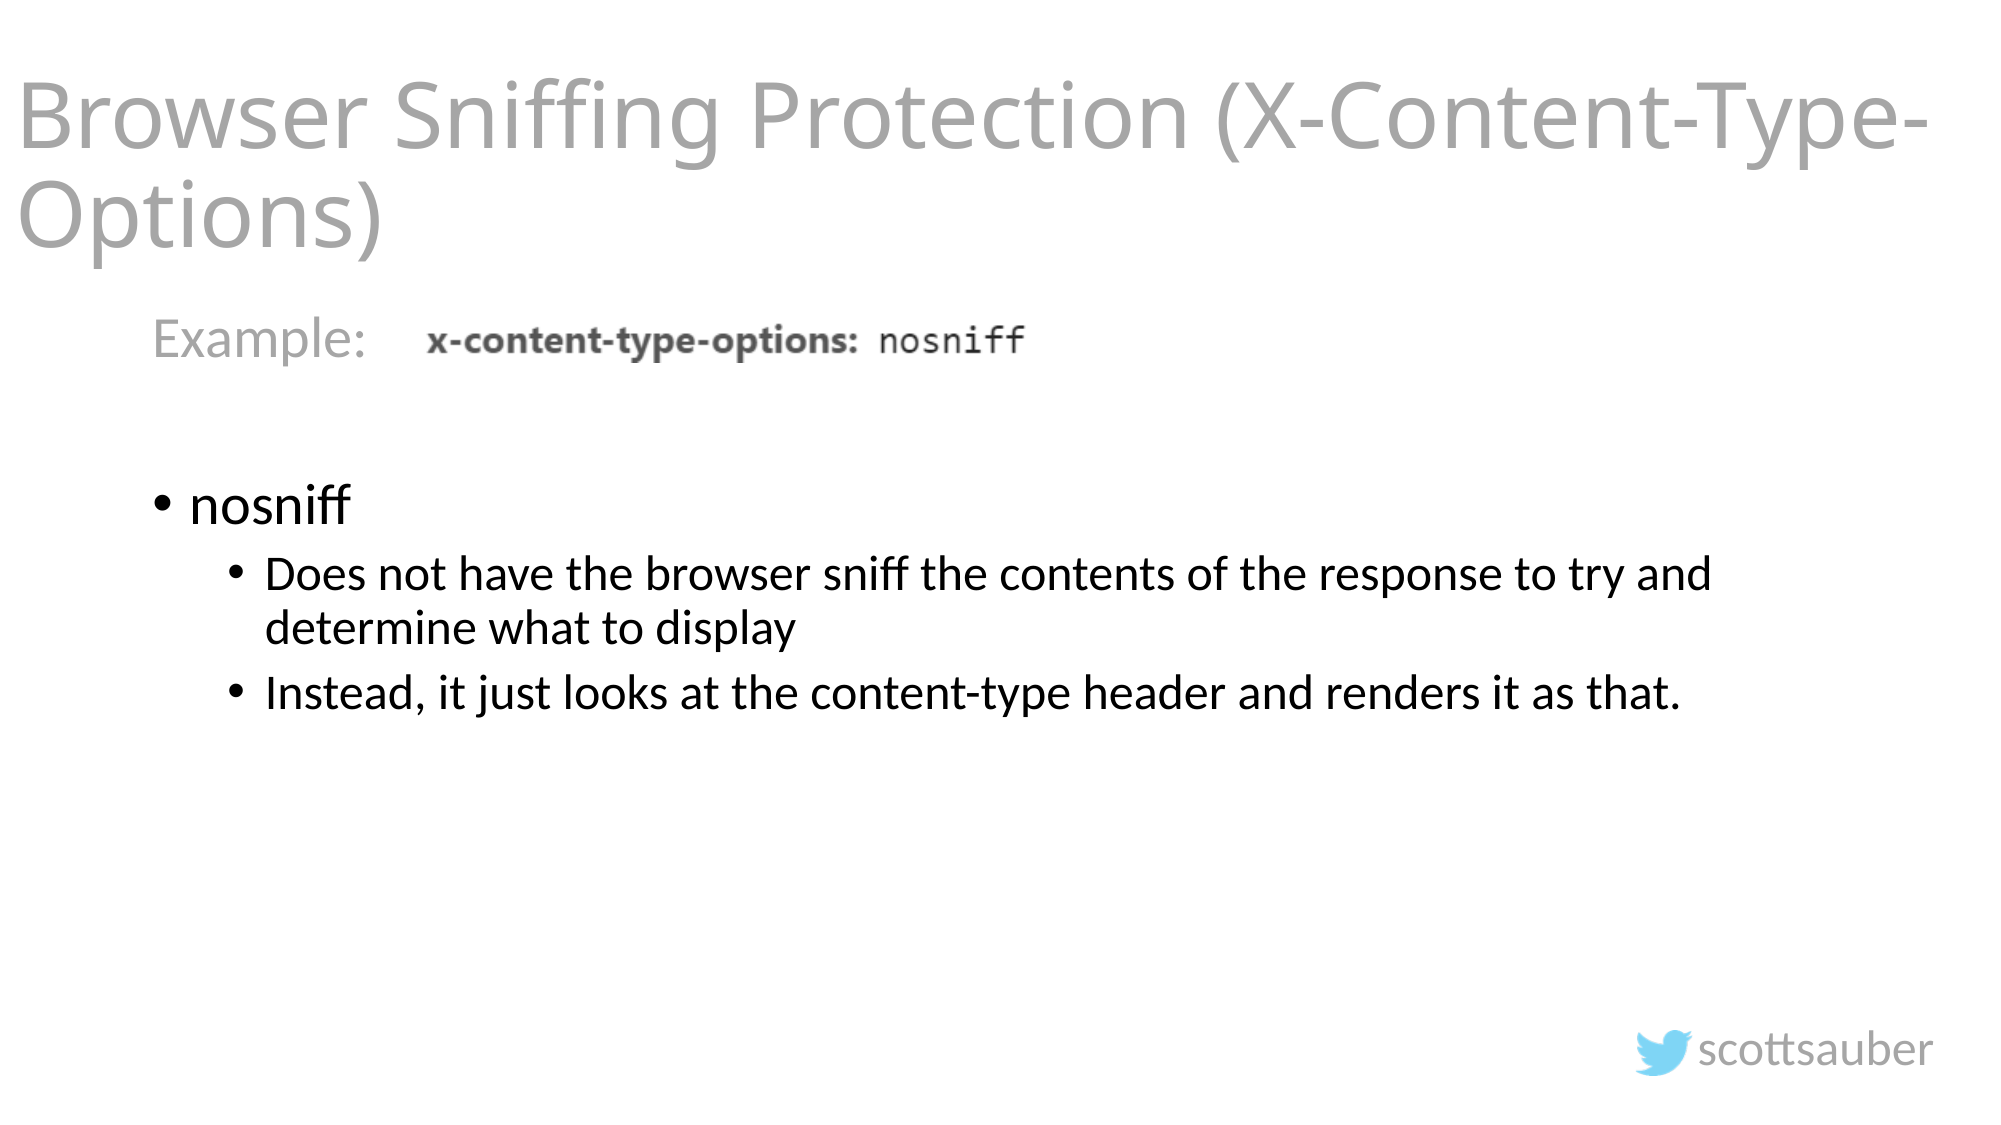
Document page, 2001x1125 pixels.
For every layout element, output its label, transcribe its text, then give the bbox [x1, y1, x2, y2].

picture [403, 308, 1072, 363]
list Example: nosniff Does not have the browser sniff the contents of the response to try and determine what to display Instead, it just looks at the content-type header and renders it as that. [137, 299, 1863, 1117]
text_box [1635, 1014, 1986, 1093]
title Browser Sniffing Protection (X-Content-Type-Options) [0, 59, 2000, 278]
